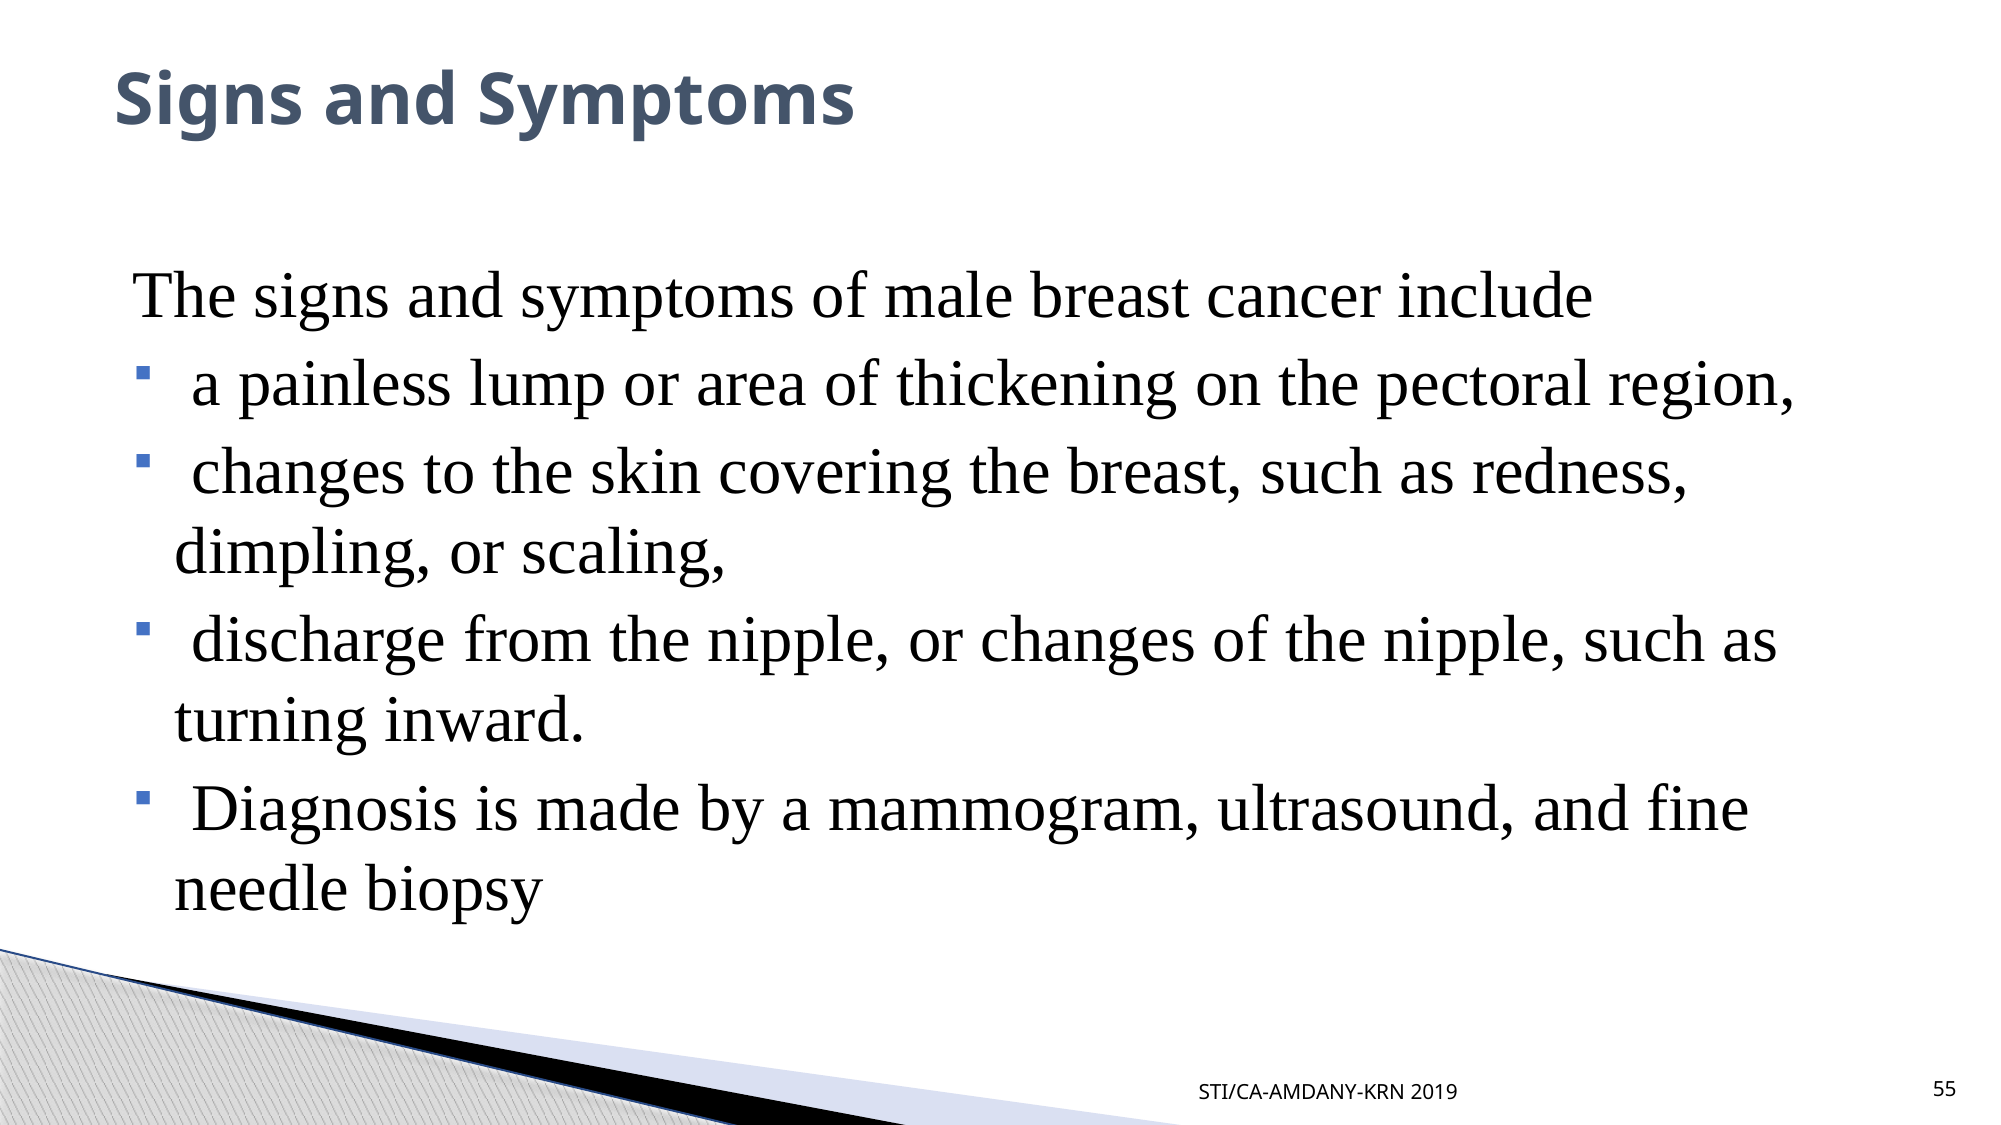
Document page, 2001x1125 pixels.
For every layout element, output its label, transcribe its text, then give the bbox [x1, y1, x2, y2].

footer STI/CA-AMDANY-KRN 2019 [957, 1051, 1473, 1112]
slide_number 55 [1891, 1051, 1972, 1112]
list The signs and symptoms of male breast cancer include a painless lump or area of thickening on the pectoral region, changes to the skin covering the breast, such as redness, dimpling, or scaling, discharge from the nipple, or changes of the nipple, such as turning inward. Diagnosis is made by a mammogram, ultrasound, and fine needle biopsy [99, 242, 1900, 986]
title Signs and Symptoms [99, 45, 1900, 233]
